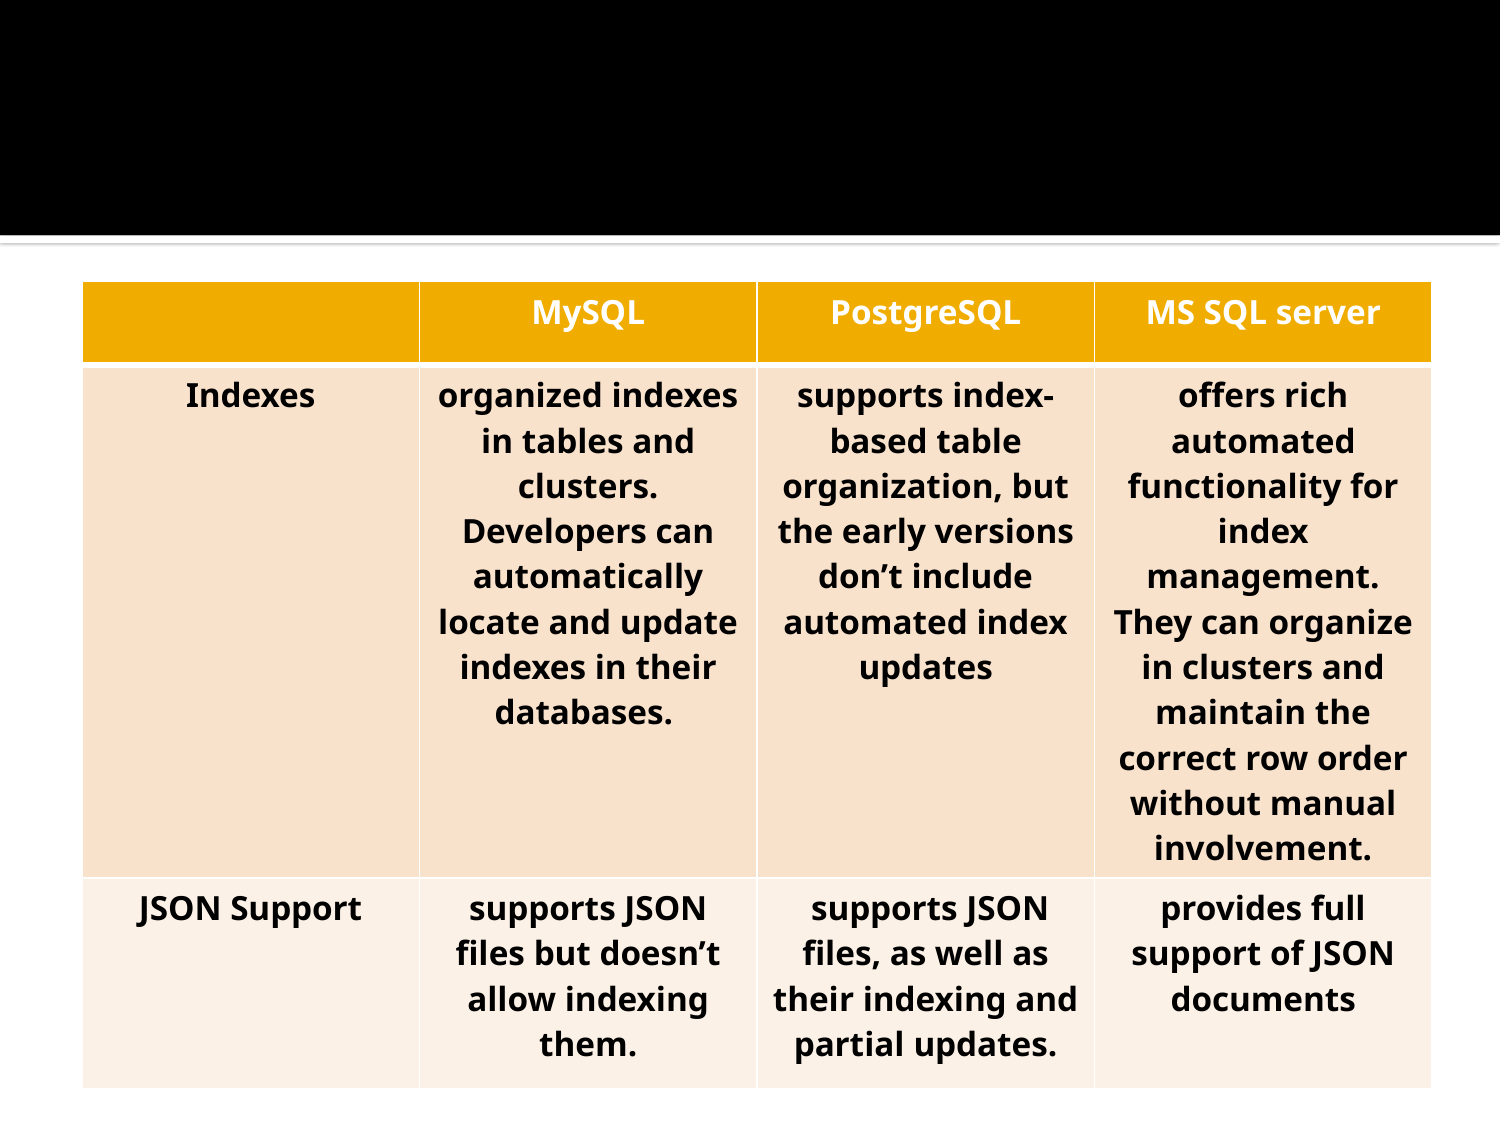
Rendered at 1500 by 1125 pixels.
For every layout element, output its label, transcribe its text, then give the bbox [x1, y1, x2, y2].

table_cell Indexes [83, 368, 419, 877]
table_header MySQL [420, 282, 756, 362]
table_cell JSON Support [83, 879, 419, 1088]
table_header [83, 282, 419, 362]
table_cell supports JSON files but doesn’t allow indexing them. [420, 879, 756, 1088]
table_cell offers rich automated functionality for index management. They can organize in clusters and maintain the correct row order without manual involvement. [1095, 368, 1431, 877]
table_header MS SQL server [1095, 282, 1431, 362]
table_cell provides full support of JSON documents [1095, 879, 1431, 1088]
table_cell supports index-based table organization, but the early versions don’t include automated index updates [758, 368, 1094, 877]
table_header PostgreSQL [758, 282, 1094, 362]
table_cell supports JSON files, as well as their indexing and partial updates. [758, 879, 1094, 1088]
table_cell organized indexes in tables and clusters. Developers can automatically locate and update indexes in their databases. [420, 368, 756, 877]
